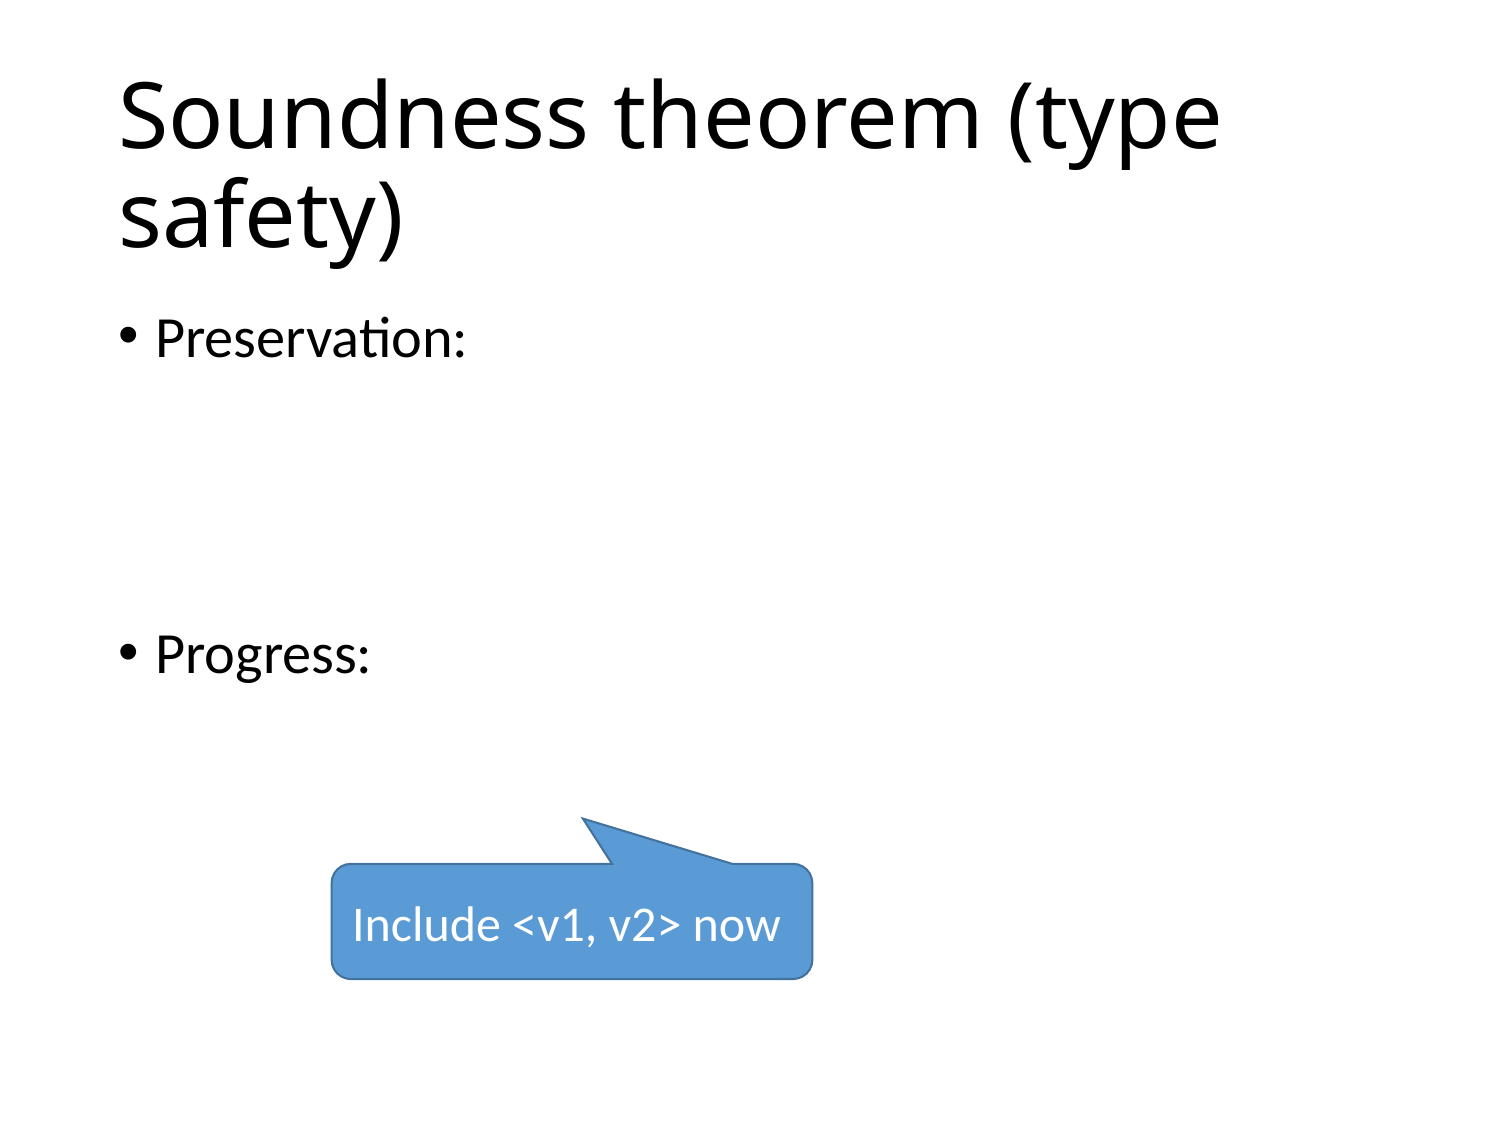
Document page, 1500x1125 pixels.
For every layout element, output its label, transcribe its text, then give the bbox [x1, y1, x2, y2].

text_box Include <v1, v2> now [330, 816, 814, 981]
title Soundness theorem (type safety) [103, 59, 1397, 278]
list Preservation: Progress: [103, 299, 1397, 1014]
